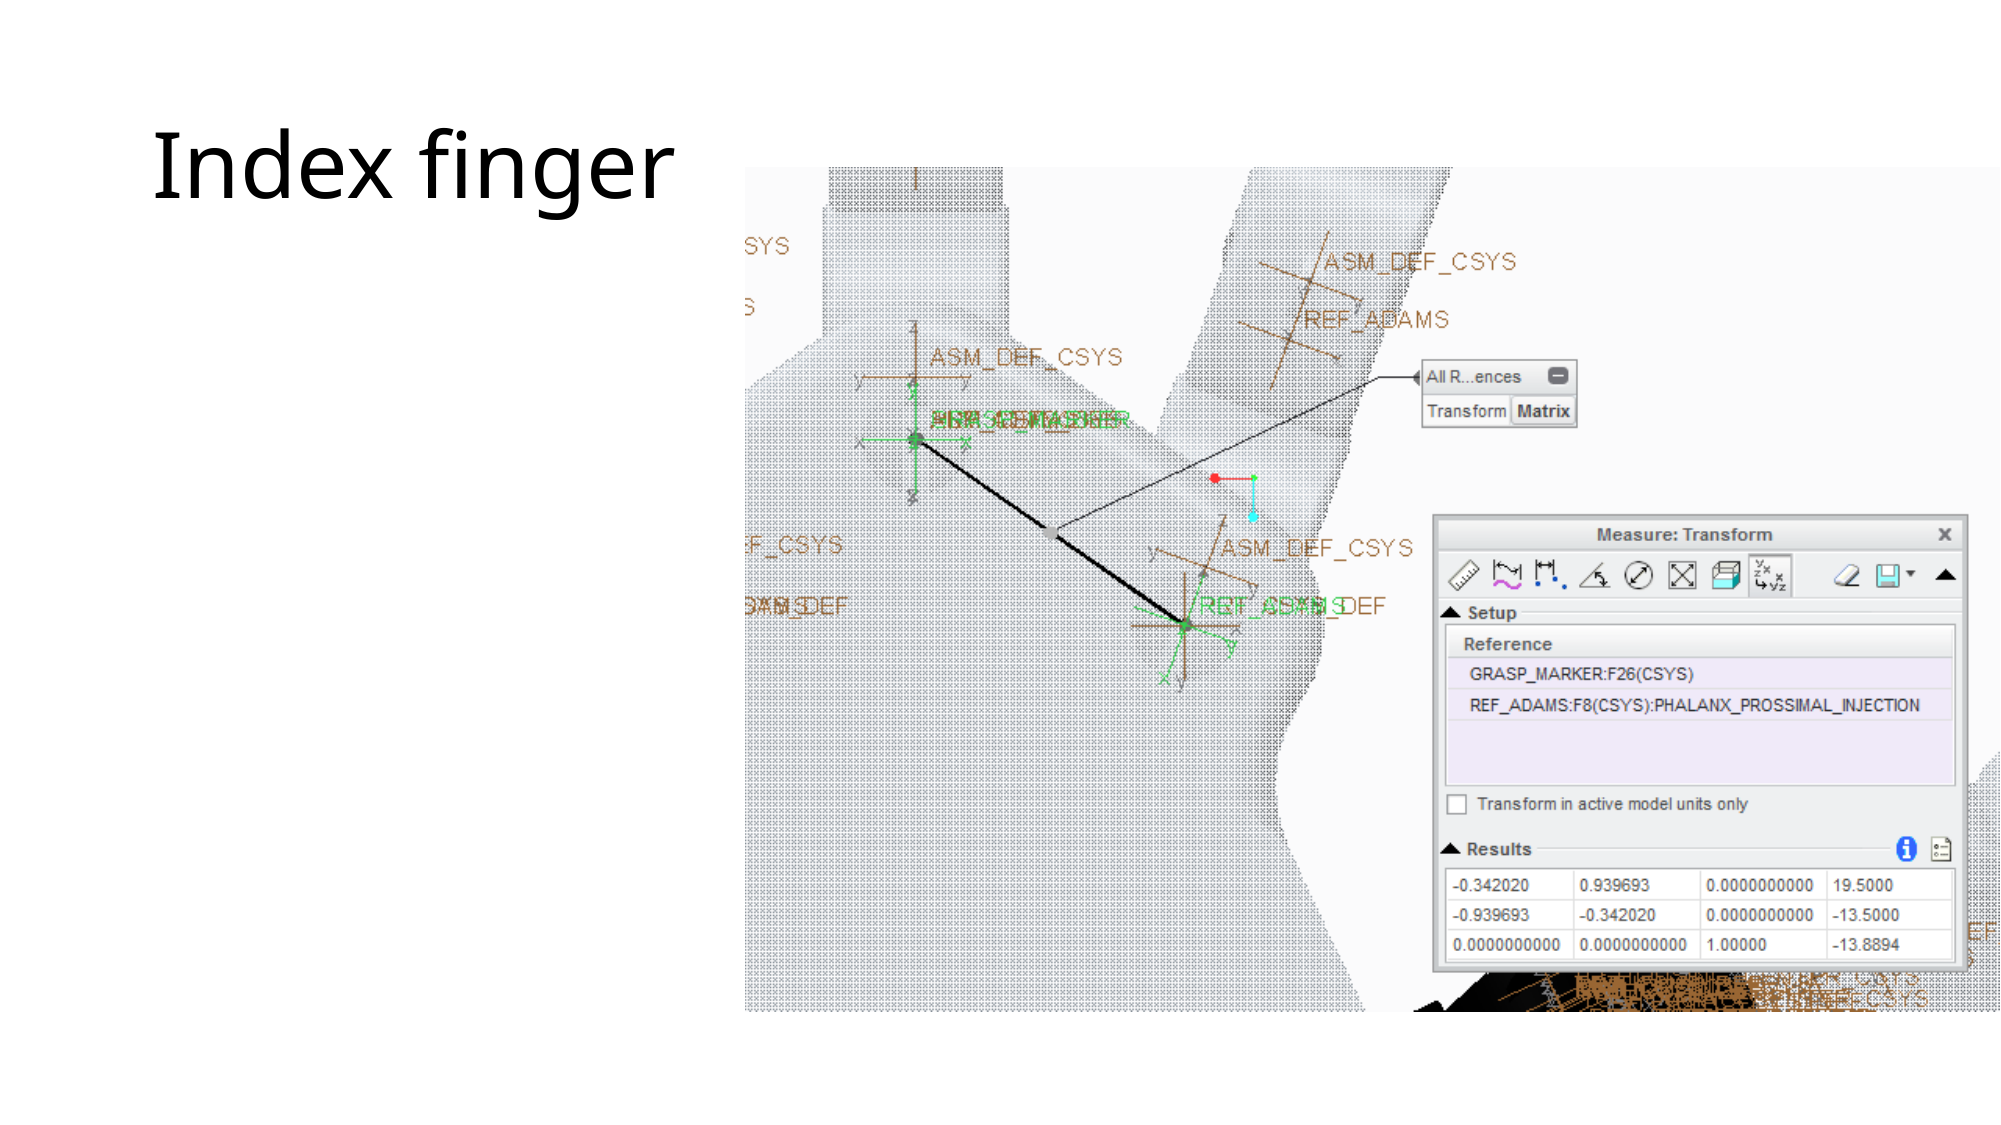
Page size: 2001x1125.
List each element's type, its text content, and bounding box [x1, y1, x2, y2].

picture [745, 167, 2000, 1012]
title Index finger [137, 59, 1863, 278]
